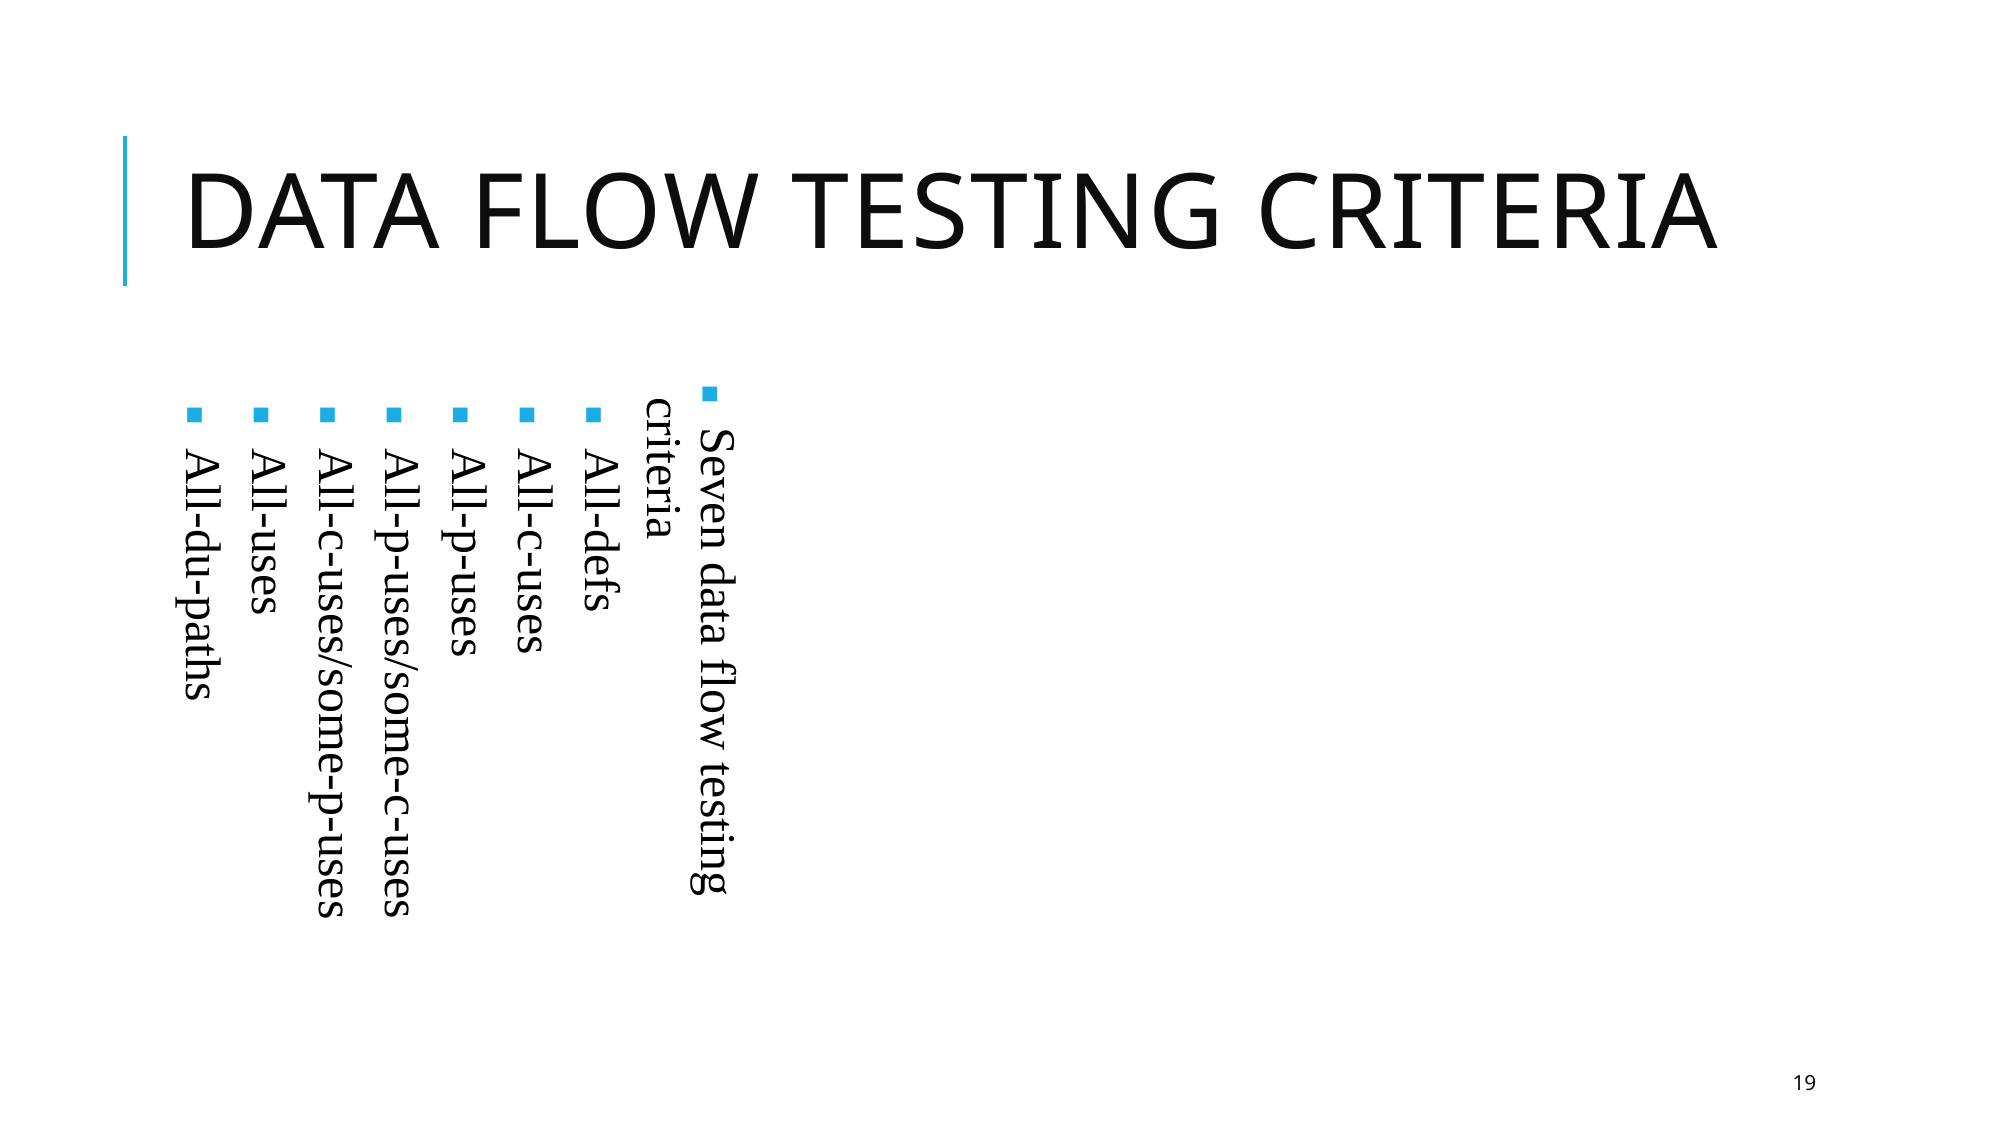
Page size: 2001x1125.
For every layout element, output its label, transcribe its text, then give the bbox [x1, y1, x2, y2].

list Seven data flow testing criteria All-defs All-c-uses All-p-uses All-p-uses/some-c-uses All-c-uses/some-p-uses All-uses All-du-paths [168, 375, 1763, 1035]
title Data Flow Testing Criteria [168, 96, 1763, 342]
slide_number 19 [1777, 1061, 1938, 1107]
